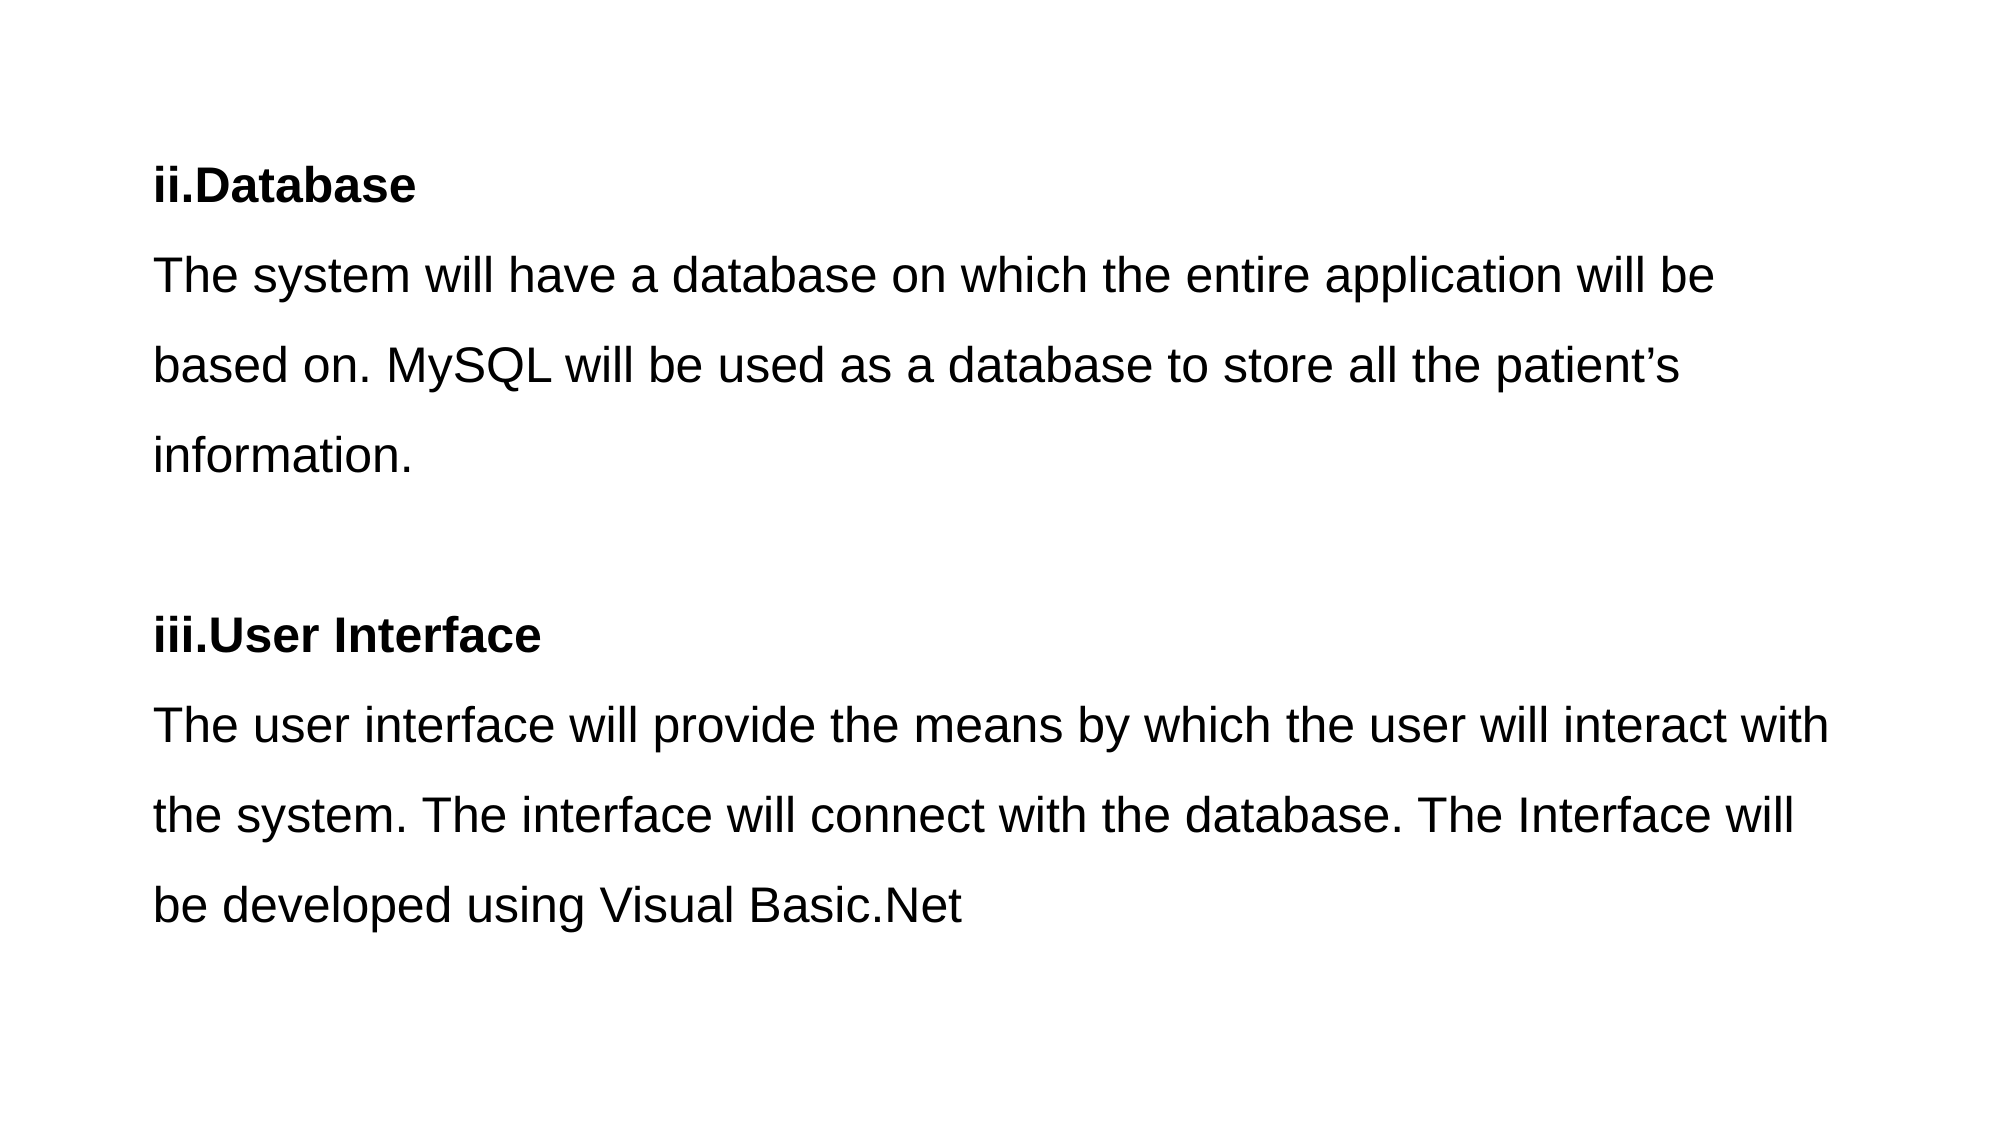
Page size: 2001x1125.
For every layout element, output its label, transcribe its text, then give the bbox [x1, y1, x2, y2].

text_box ii.Database The system will have a database on which the entire application will be based on. MySQL will be used as a database to store all the patient’s information. iii.User Interface The user interface will provide the means by which the user will interact with the system. The interface will connect with the database. The Interface will be developed using Visual Basic.Net [138, 114, 1862, 940]
